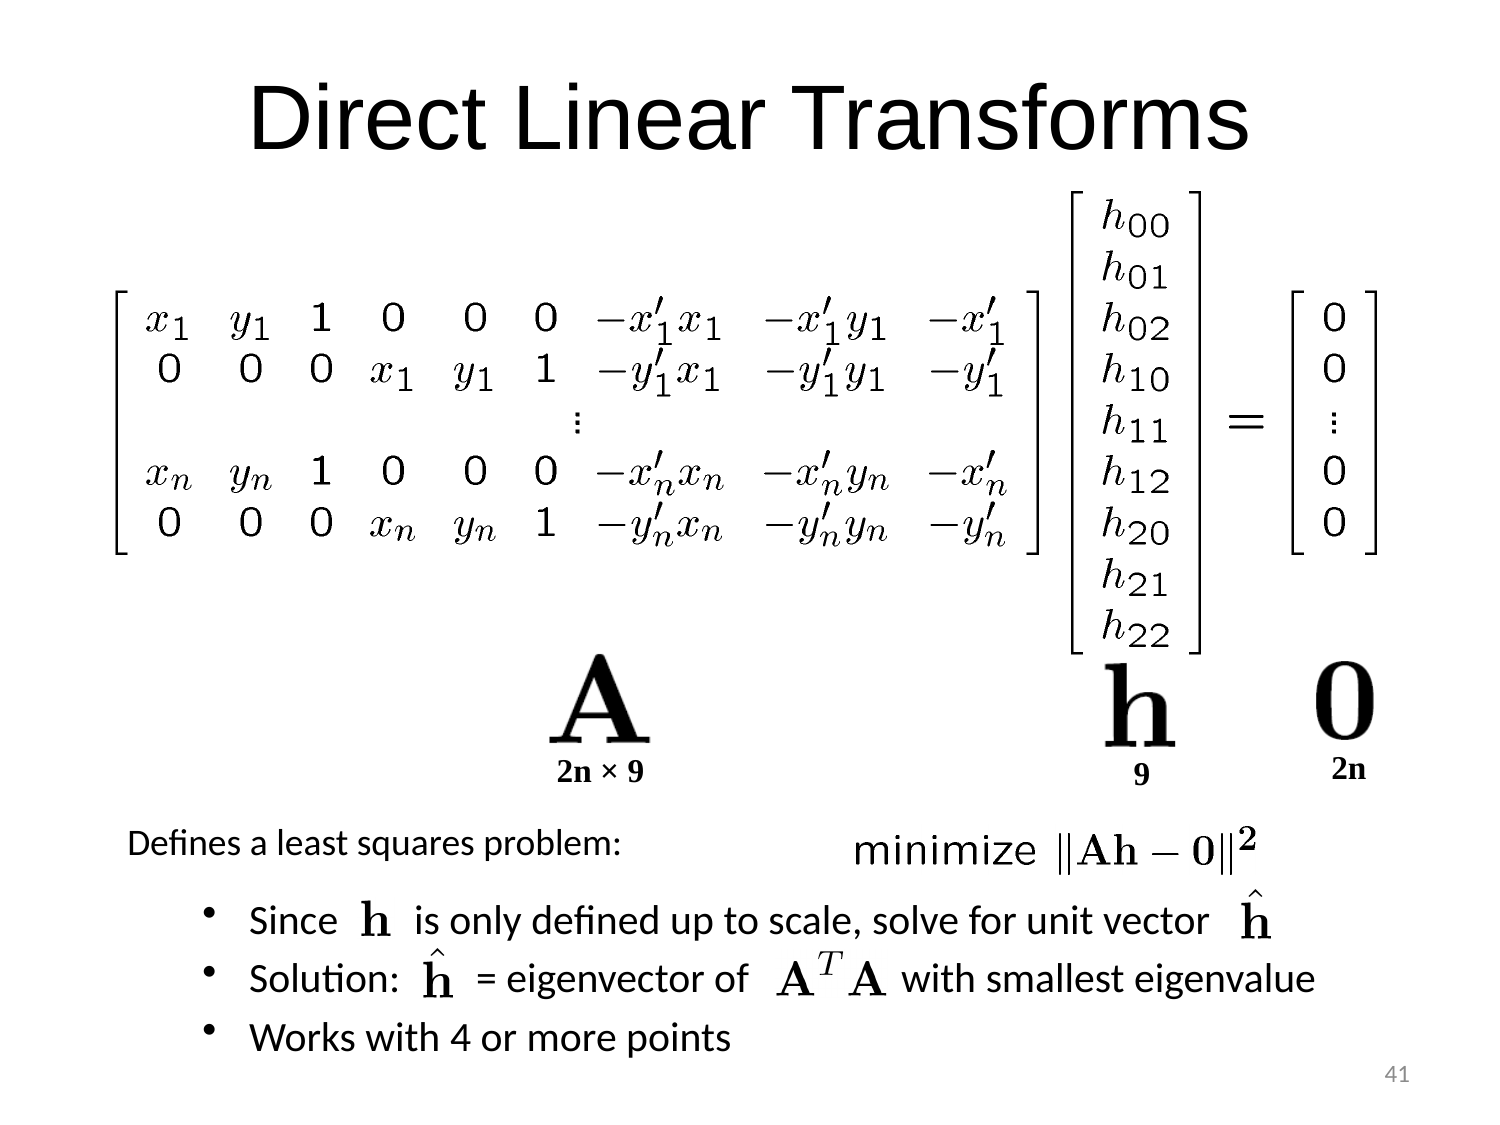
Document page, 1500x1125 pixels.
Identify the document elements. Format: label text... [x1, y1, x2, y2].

picture [855, 824, 1256, 875]
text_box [537, 648, 665, 798]
title Direct Linear Transforms [75, 19, 1425, 207]
picture [1237, 887, 1274, 940]
picture [419, 946, 456, 999]
picture [112, 189, 1377, 656]
text_box Defines a least squares problem: [112, 810, 1400, 885]
text_box Since is only defined up to scale, solve for unit vector Solution: = eigenvector of with smallest eigenvalue Works with 4 or more points [112, 885, 1400, 1111]
picture [356, 897, 395, 940]
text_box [1309, 657, 1384, 795]
picture [775, 949, 888, 998]
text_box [1095, 654, 1187, 801]
slide_number 41 [1074, 1042, 1425, 1103]
